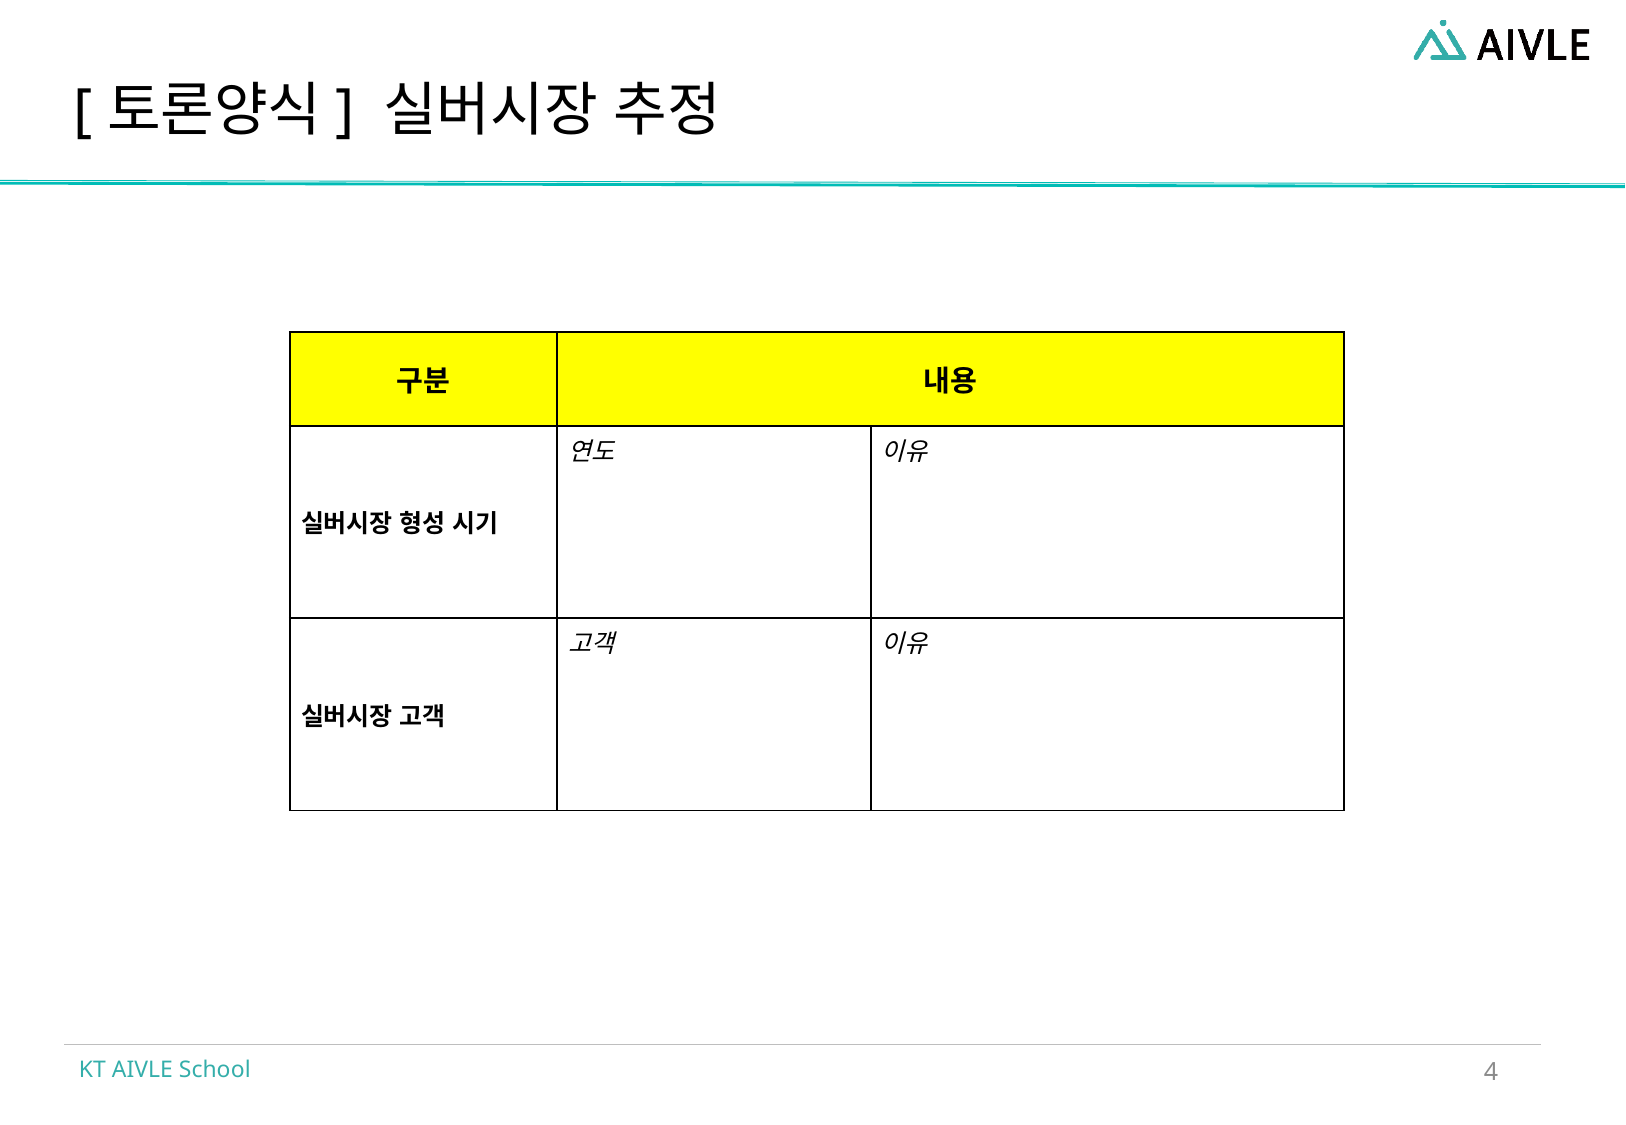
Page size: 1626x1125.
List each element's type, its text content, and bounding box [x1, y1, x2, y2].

title [토론양식] 실버시장 추정 [73, 80, 1542, 144]
table_header 내용 [558, 333, 1343, 425]
table_cell 실버시장 형성 시기 [291, 427, 556, 617]
table_cell 이유 [872, 619, 1343, 810]
picture [1413, 20, 1590, 60]
table_header 구분 [291, 333, 556, 425]
table_cell 연도 [558, 427, 870, 617]
table_cell 이유 [872, 427, 1343, 617]
table_cell 실버시장 고객 [291, 619, 556, 810]
table_cell 고객 [558, 619, 870, 810]
